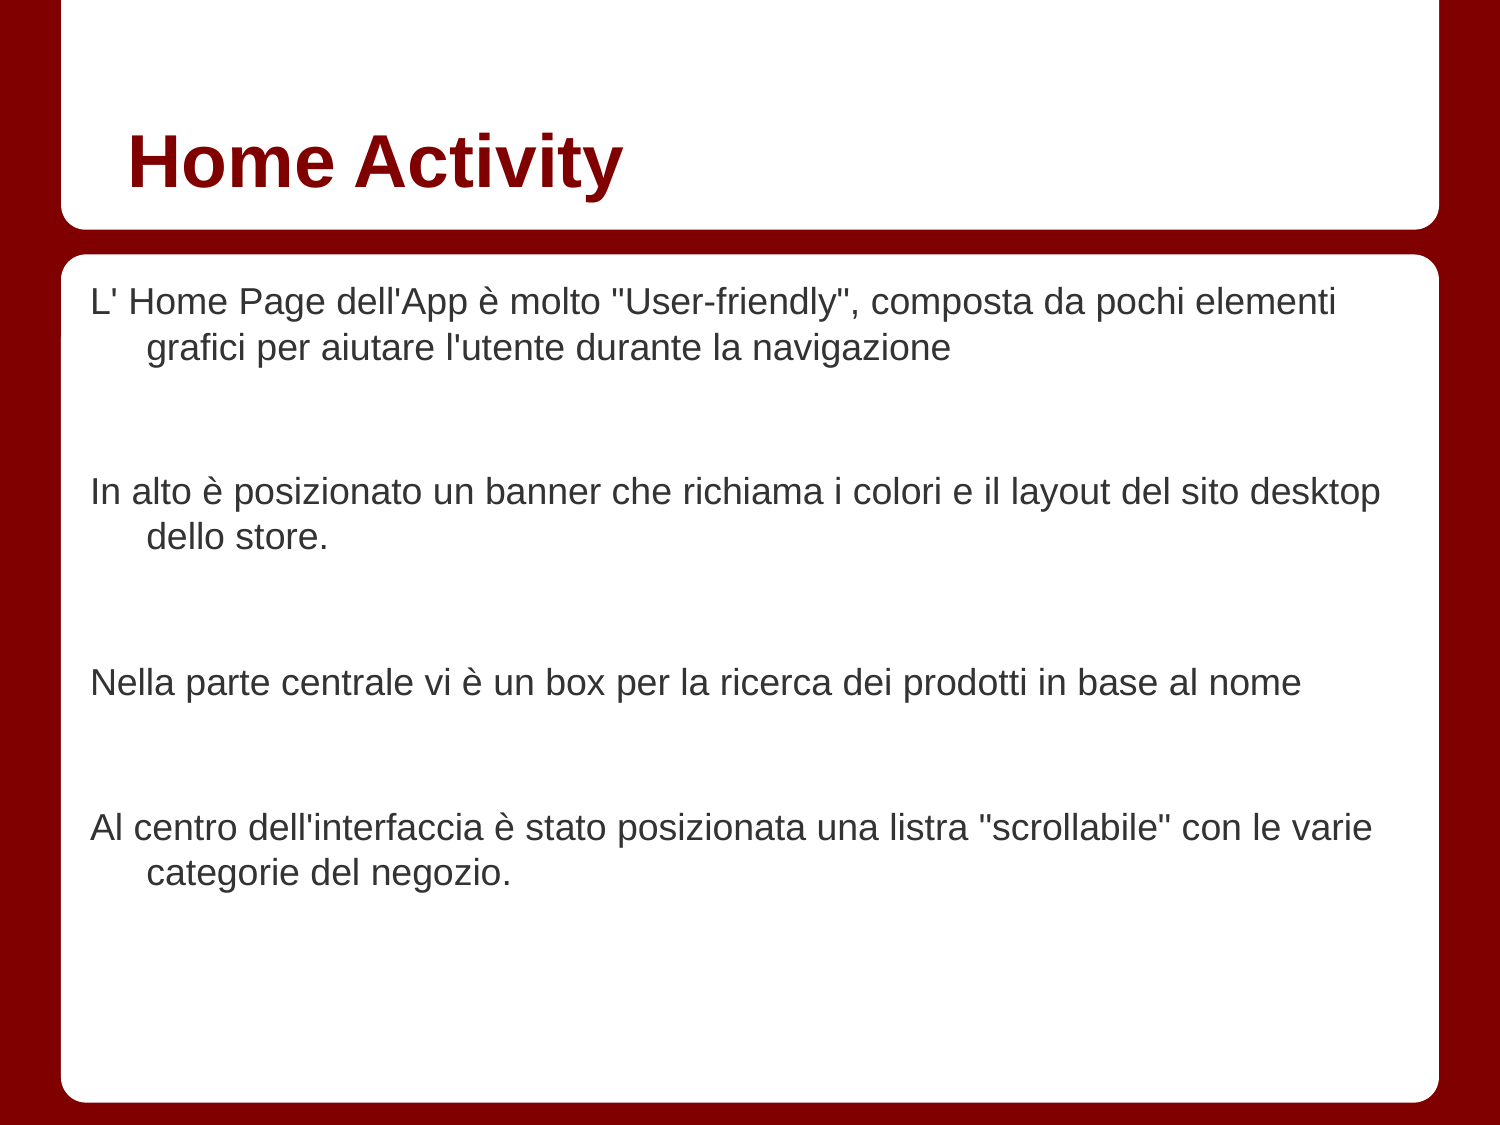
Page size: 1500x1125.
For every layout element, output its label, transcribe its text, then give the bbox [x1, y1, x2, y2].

list L' Home Page dell'App è molto "User-friendly", composta da pochi elementi grafici per aiutare l'utente durante la navigazione In alto è posizionato un banner che richiama i colori e il layout del sito desktop dello store. Nella parte centrale vi è un box per la ricerca dei prodotti in base al nome Al centro dell'interfaccia è stato posizionata una listra "scrollabile" con le varie categorie del negozio. [75, 262, 1425, 1078]
title Home Activity [75, 30, 1425, 218]
